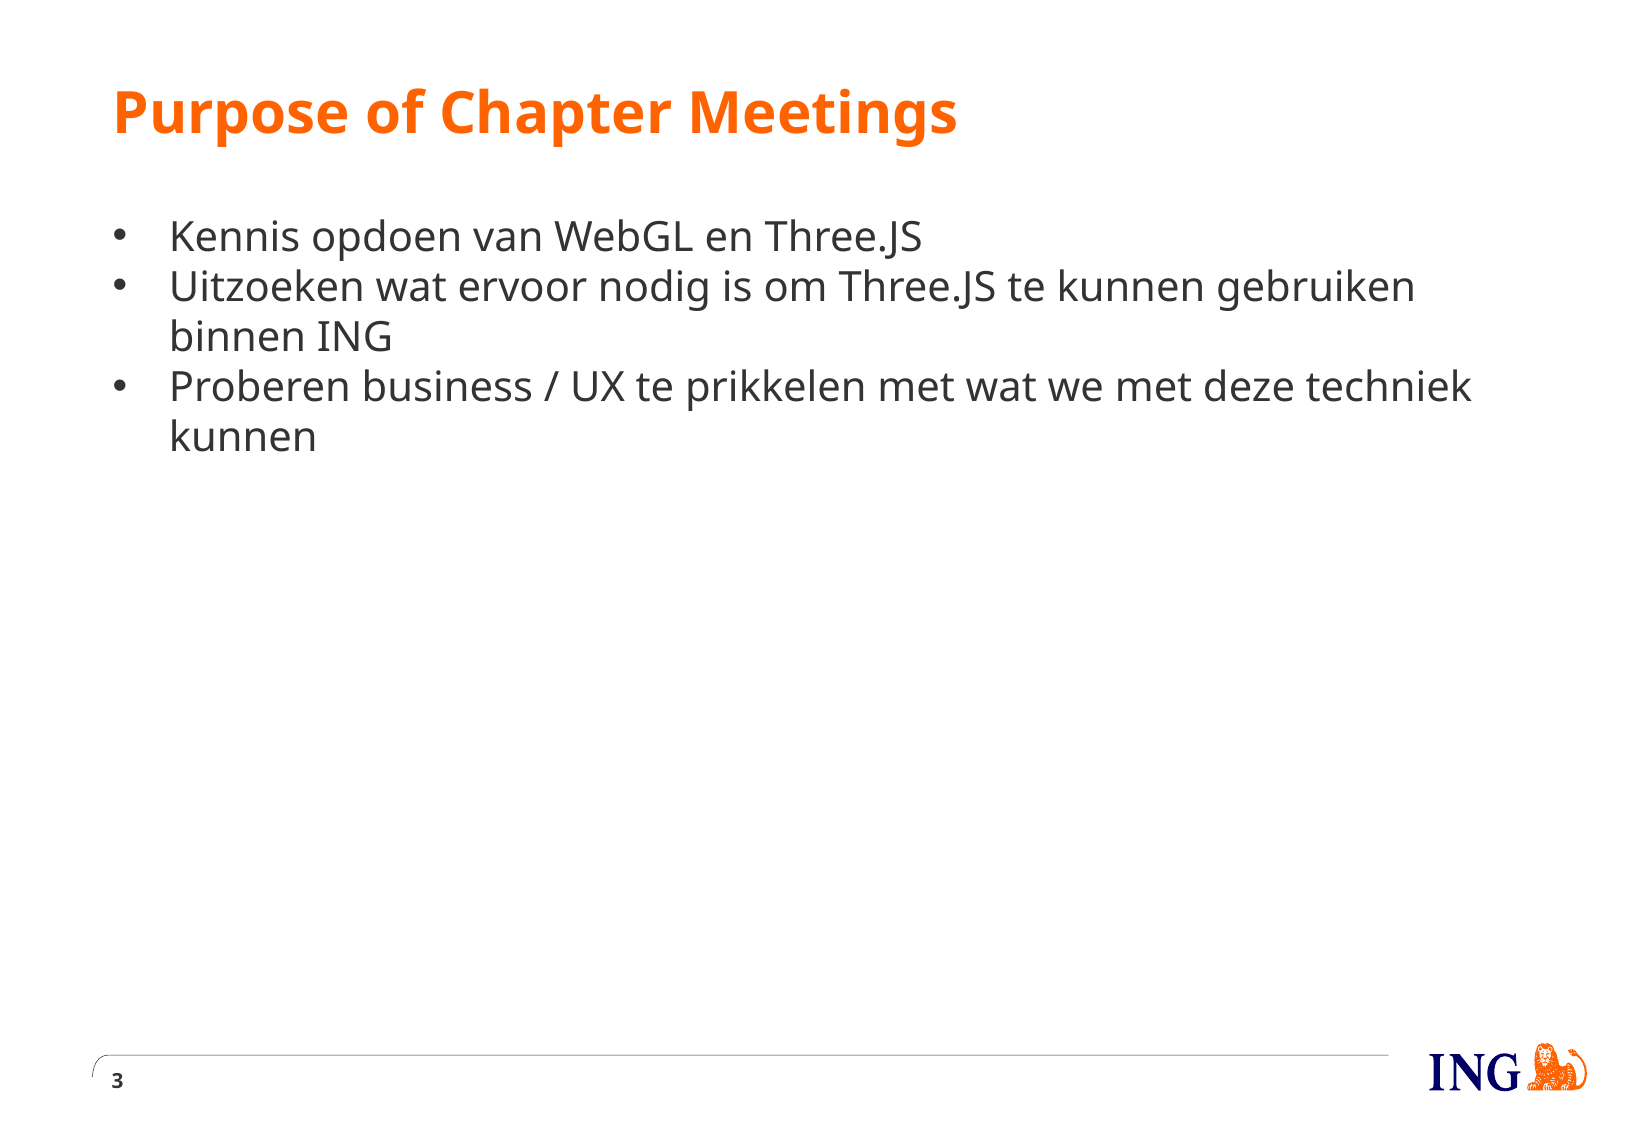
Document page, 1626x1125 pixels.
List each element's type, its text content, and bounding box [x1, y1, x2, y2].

slide_number 3 [111, 1066, 178, 1097]
list Kennis opdoen van WebGL en Three.JS Uitzoeken wat ervoor nodig is om Three.JS te kunnen gebruiken binnen ING Proberen business / UX te prikkelen met wat we met deze techniek kunnen [112, 209, 1511, 1018]
title Purpose of Chapter Meetings [112, 46, 1511, 187]
